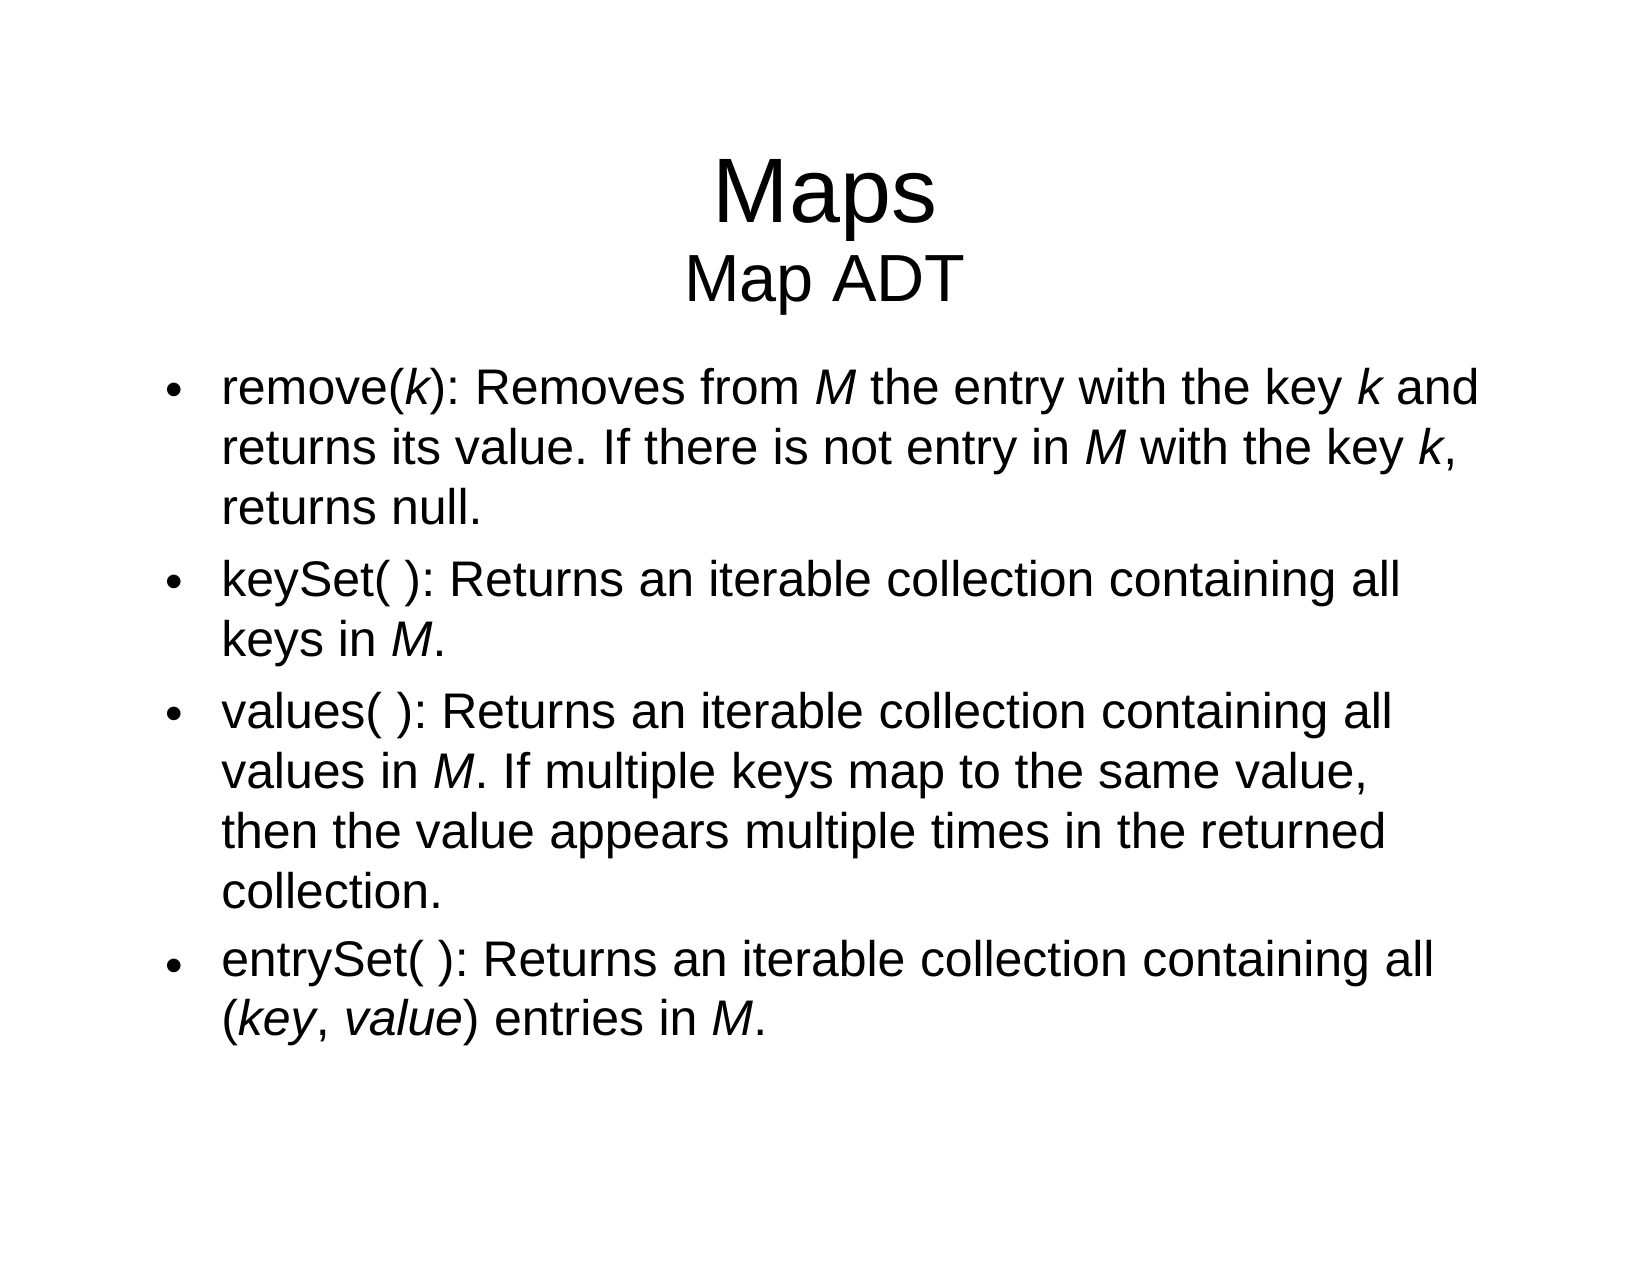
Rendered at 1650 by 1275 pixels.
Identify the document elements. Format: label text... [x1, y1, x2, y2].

text_box • [162, 939, 192, 994]
text_box • [162, 687, 192, 742]
text_box • [162, 555, 192, 610]
text_box Maps Map ADT remove(k): Removes from M the entry with the key k and returns its value. If there is not entry in M with the key k, returns null. keySet( ): Returns an iterable collection containing all keys in M. values( ): Returns an iterable collection containing all values in M. If multiple keys map to the same value, then the value appears multiple times in the returned collection. entrySet( ): Returns an iterable collection containing all (key, value) entries in M. [219, 145, 1486, 1054]
text_box • [162, 363, 192, 418]
